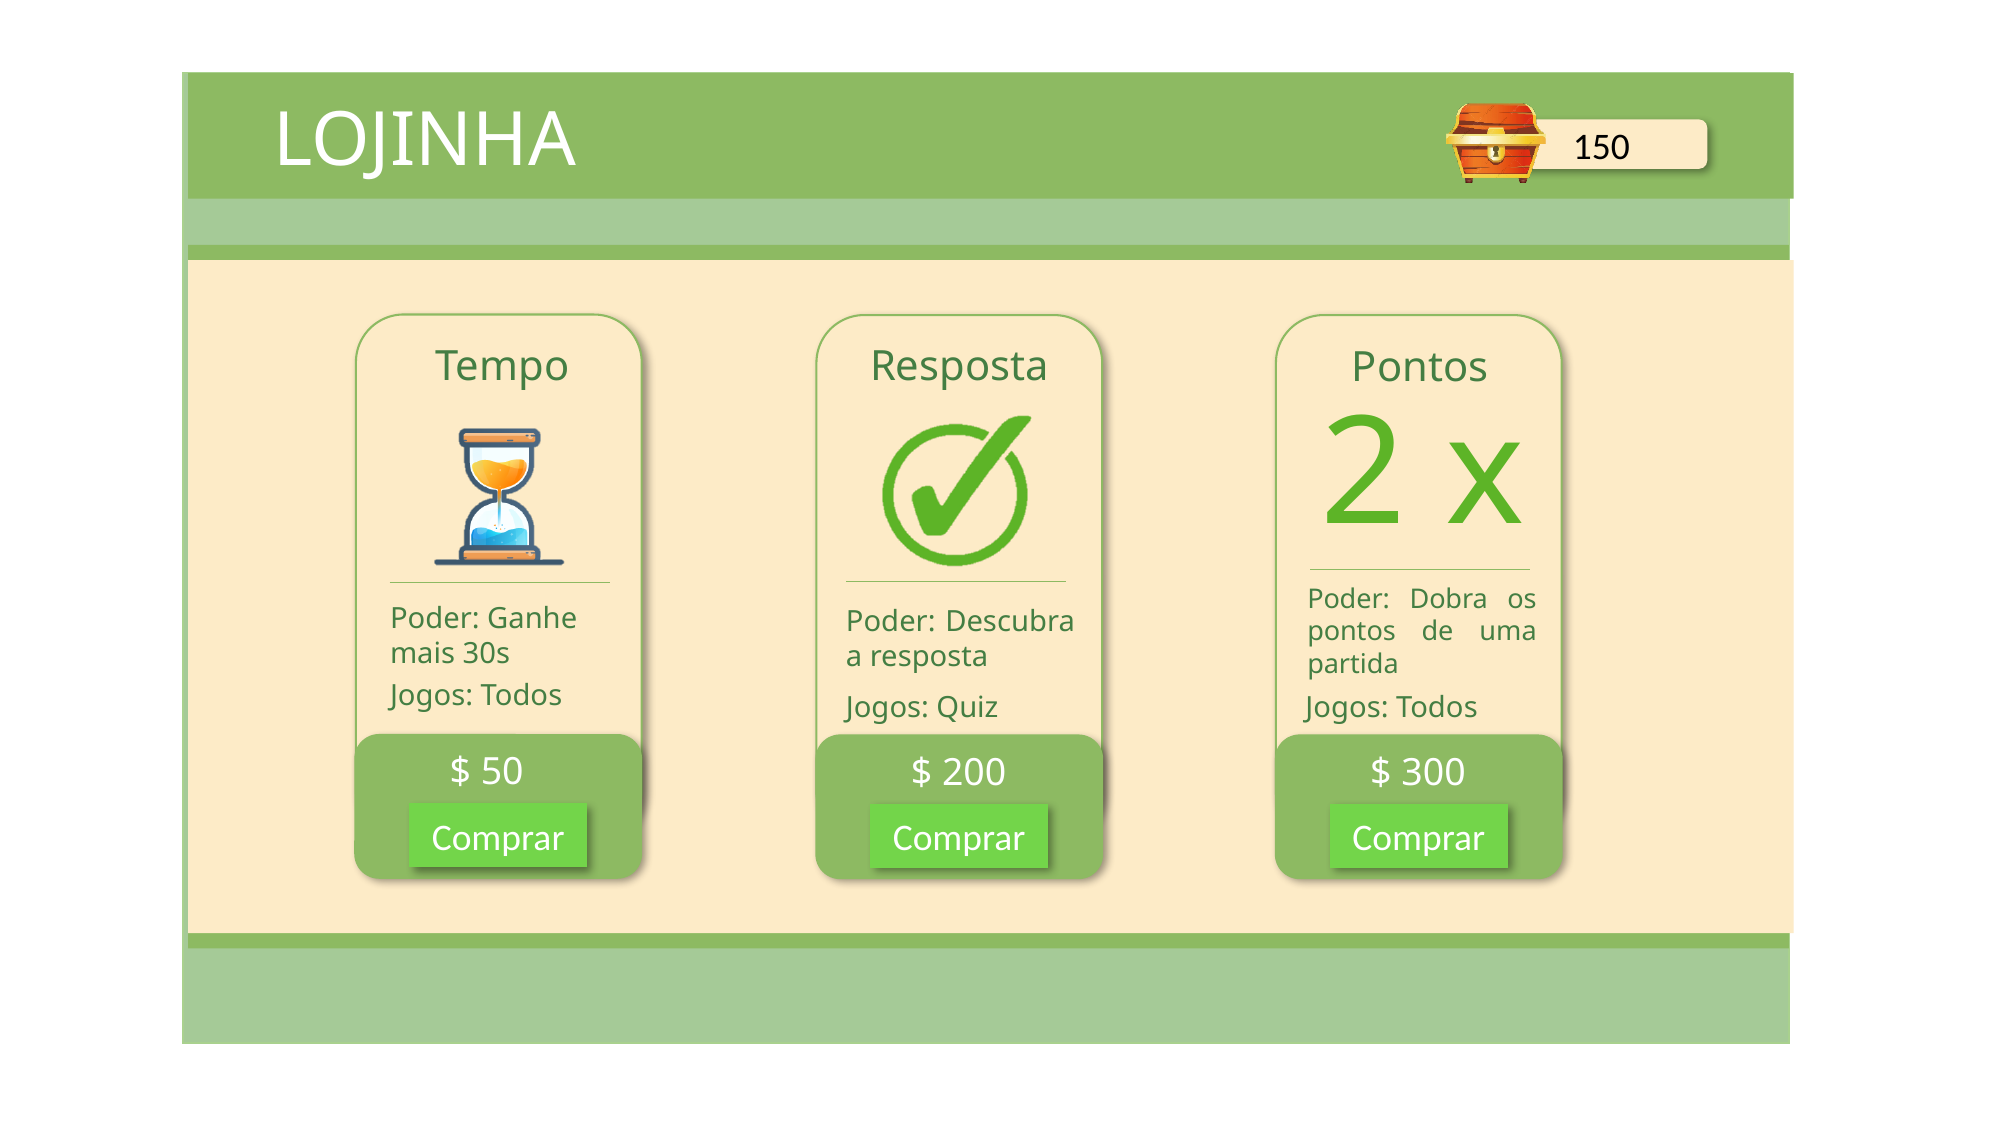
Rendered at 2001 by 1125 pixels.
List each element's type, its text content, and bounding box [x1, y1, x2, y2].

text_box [816, 315, 1232, 879]
text_box [182, 72, 1790, 1044]
text_box 150 [1552, 118, 1709, 170]
text_box [187, 72, 1795, 200]
picture [1446, 90, 1552, 196]
text_box LOJINHA [258, 82, 1010, 188]
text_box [355, 314, 771, 878]
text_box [1275, 315, 1691, 879]
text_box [188, 244, 1794, 949]
